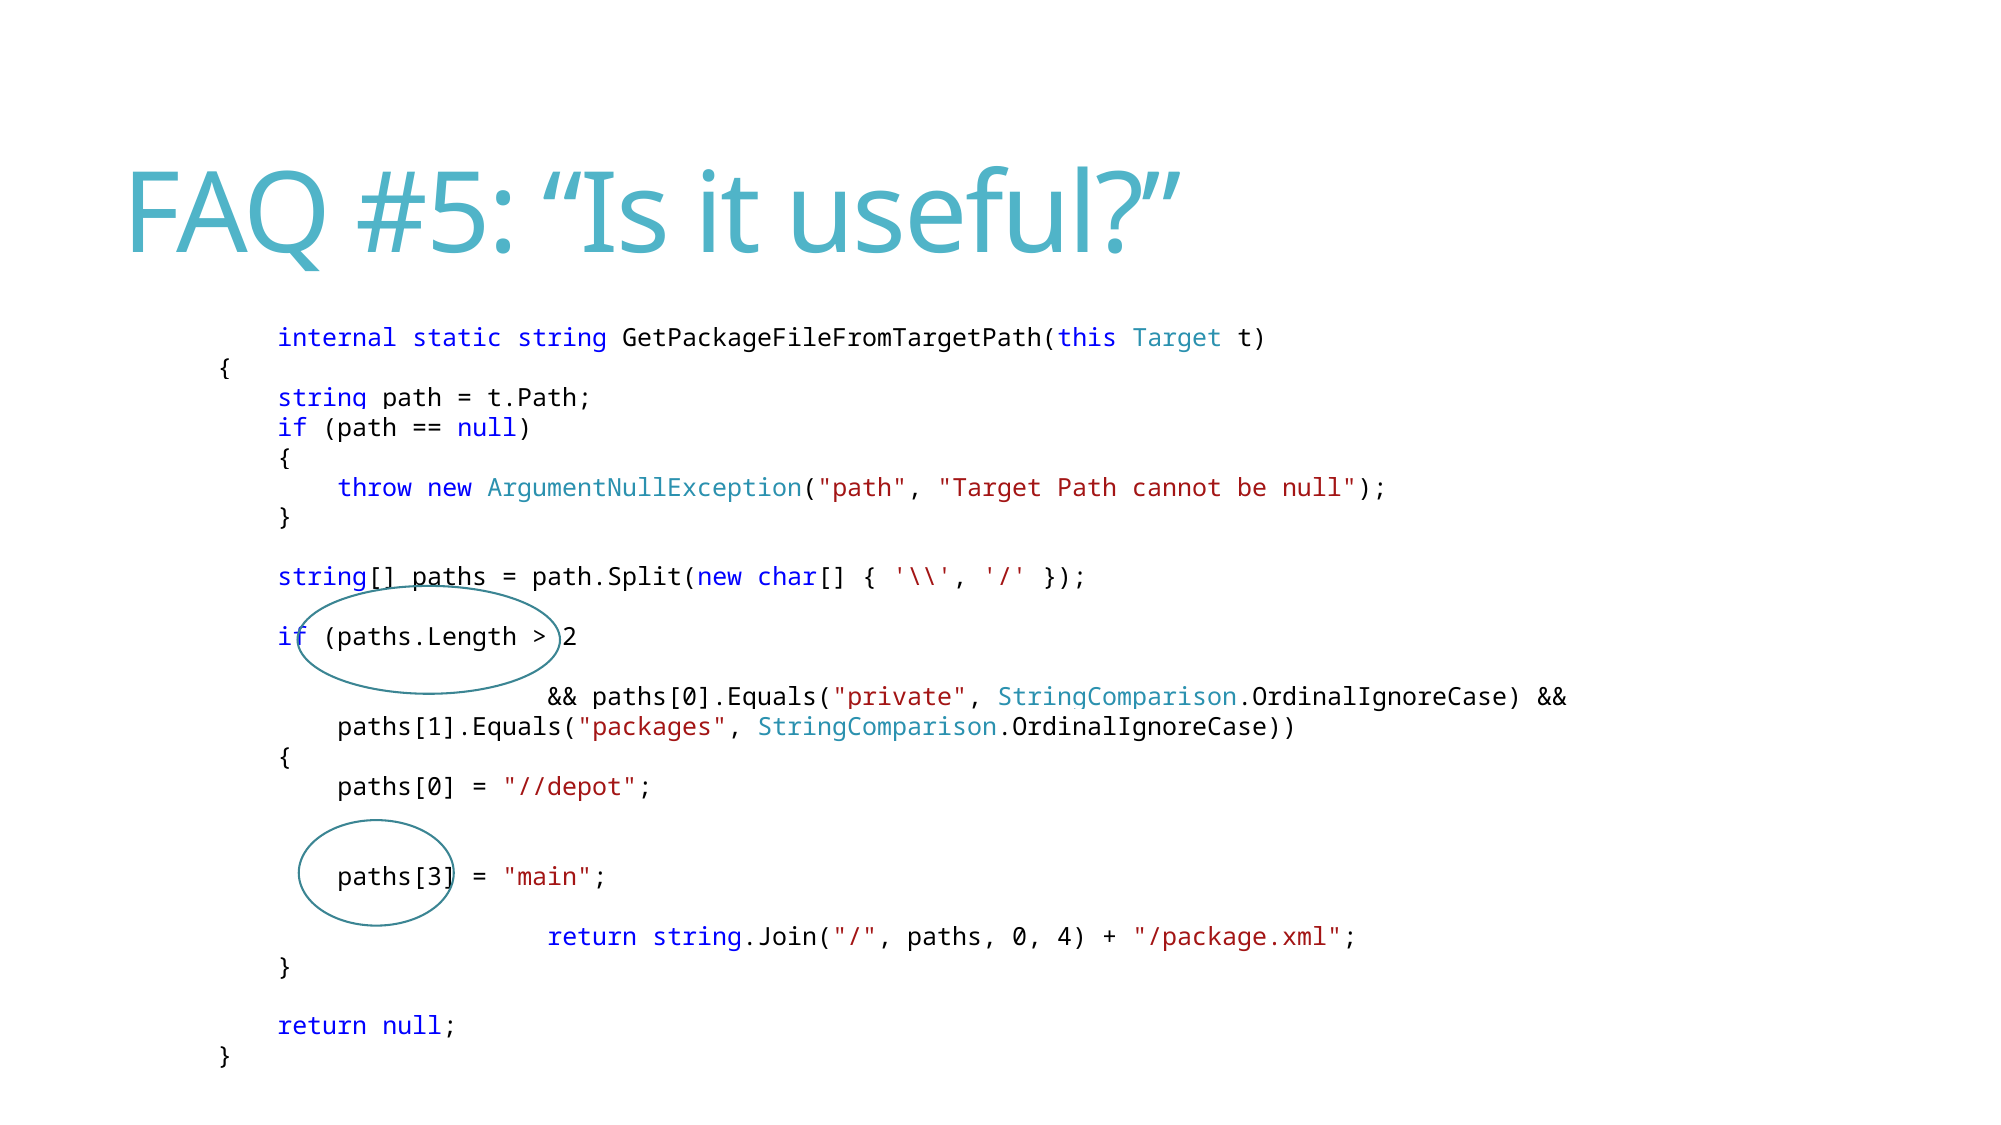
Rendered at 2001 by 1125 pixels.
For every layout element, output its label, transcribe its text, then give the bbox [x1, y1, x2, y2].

title FAQ #5: “Is it useful?” [107, 81, 1875, 354]
text_box [296, 584, 562, 695]
text_box internal static string GetPackageFileFromTargetPath(this Target t) { string path = t.Path; if (path == null) { throw new ArgumentNullException("path", "Target Path cannot be null"); } string[] paths = path.Split(new char[] { '\\', '/' }); if (paths.Length > 2 && paths[0].Equals("private", StringComparison.OrdinalIgnoreCase) && paths[1].Equals("packages", StringComparison.OrdinalIgnoreCase)) { paths[0] = "//depot"; paths[3] = "main"; return string.Join("/", paths, 0, 4) + "/package.xml"; } return null; } [82, 313, 1748, 1078]
text_box [297, 819, 455, 927]
